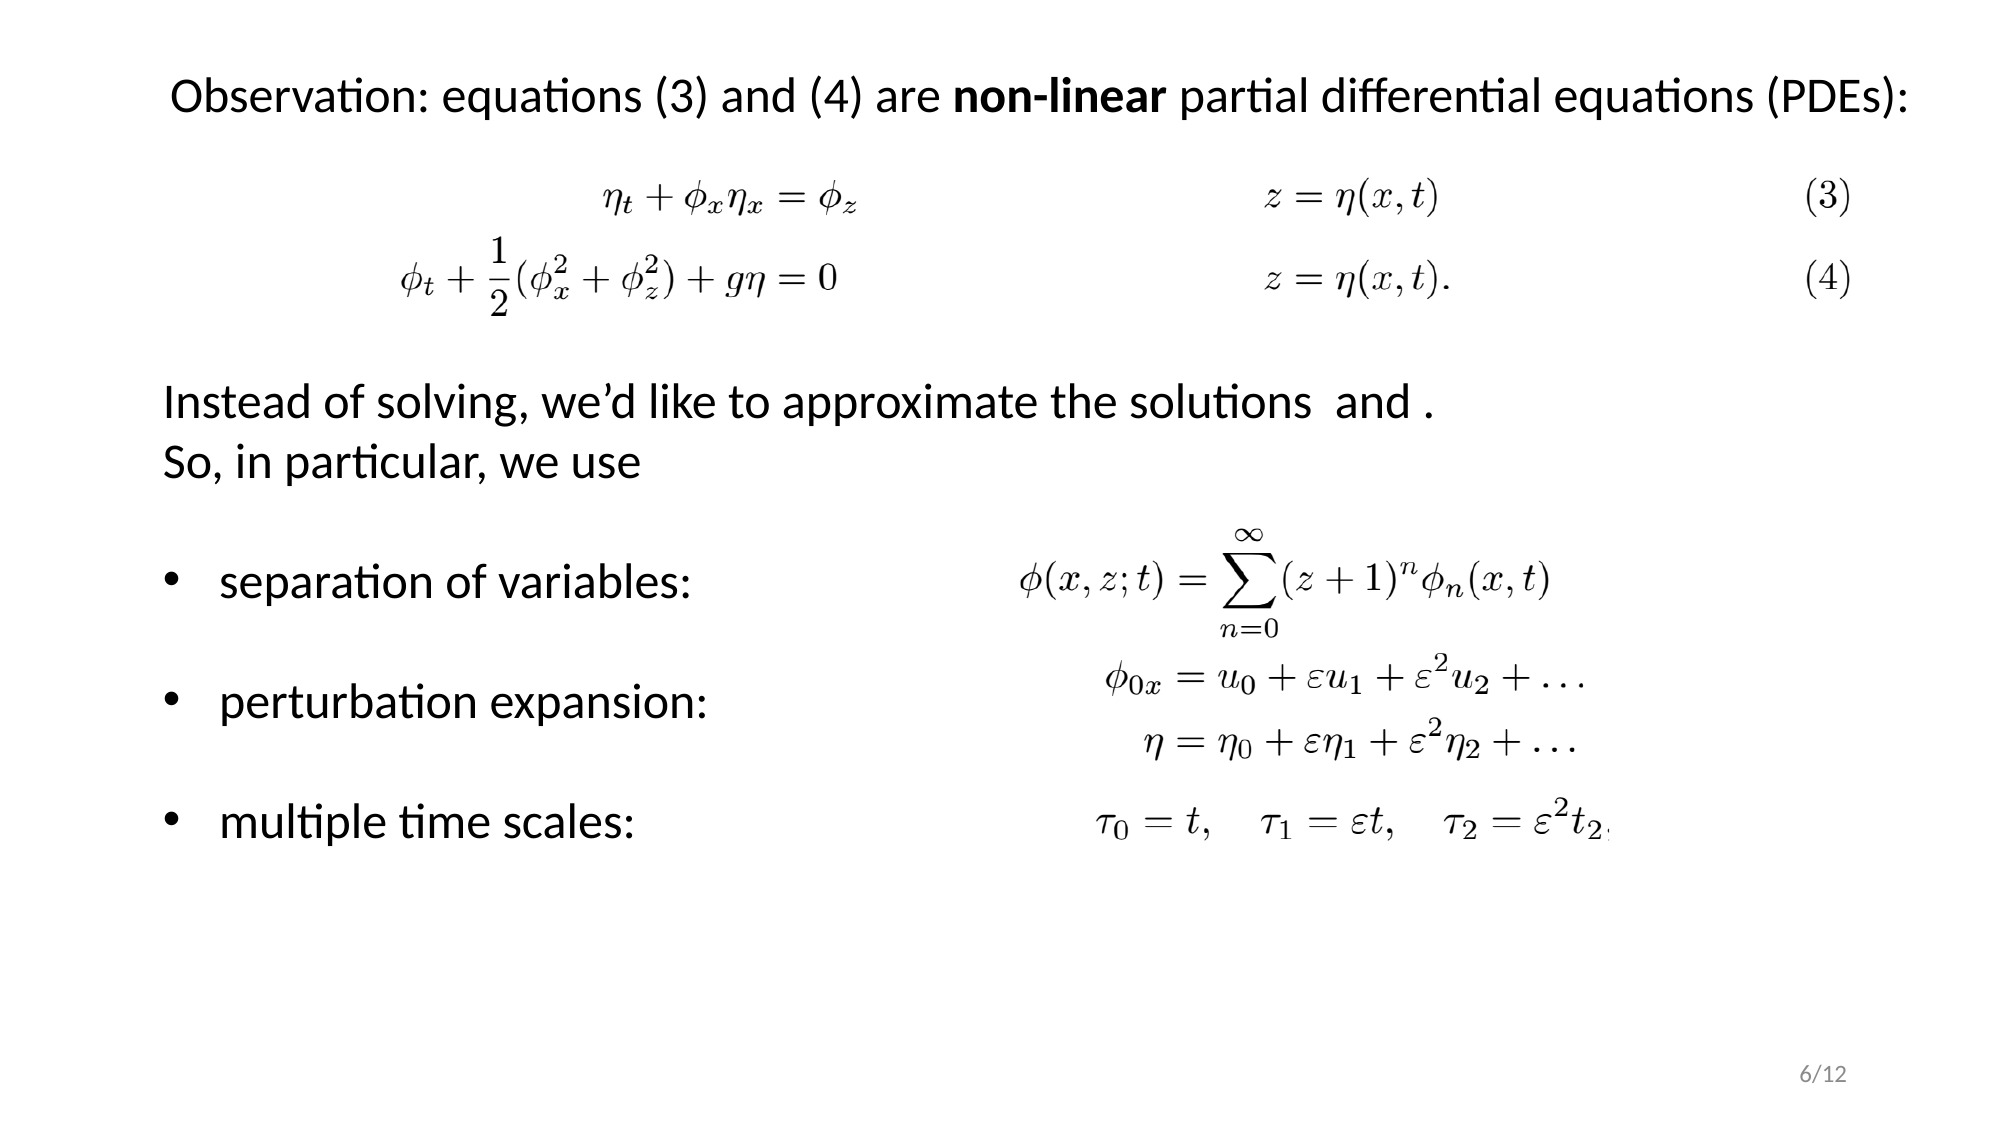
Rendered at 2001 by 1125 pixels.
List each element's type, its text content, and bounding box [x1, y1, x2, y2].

picture [994, 509, 1628, 773]
picture [921, 776, 1863, 864]
slide_number 6/12 [1412, 1042, 1863, 1103]
text_box Observation: equations (3) and (4) are non-linear partial differential equations (PDEs): [155, 54, 1926, 220]
picture [83, 164, 1885, 327]
